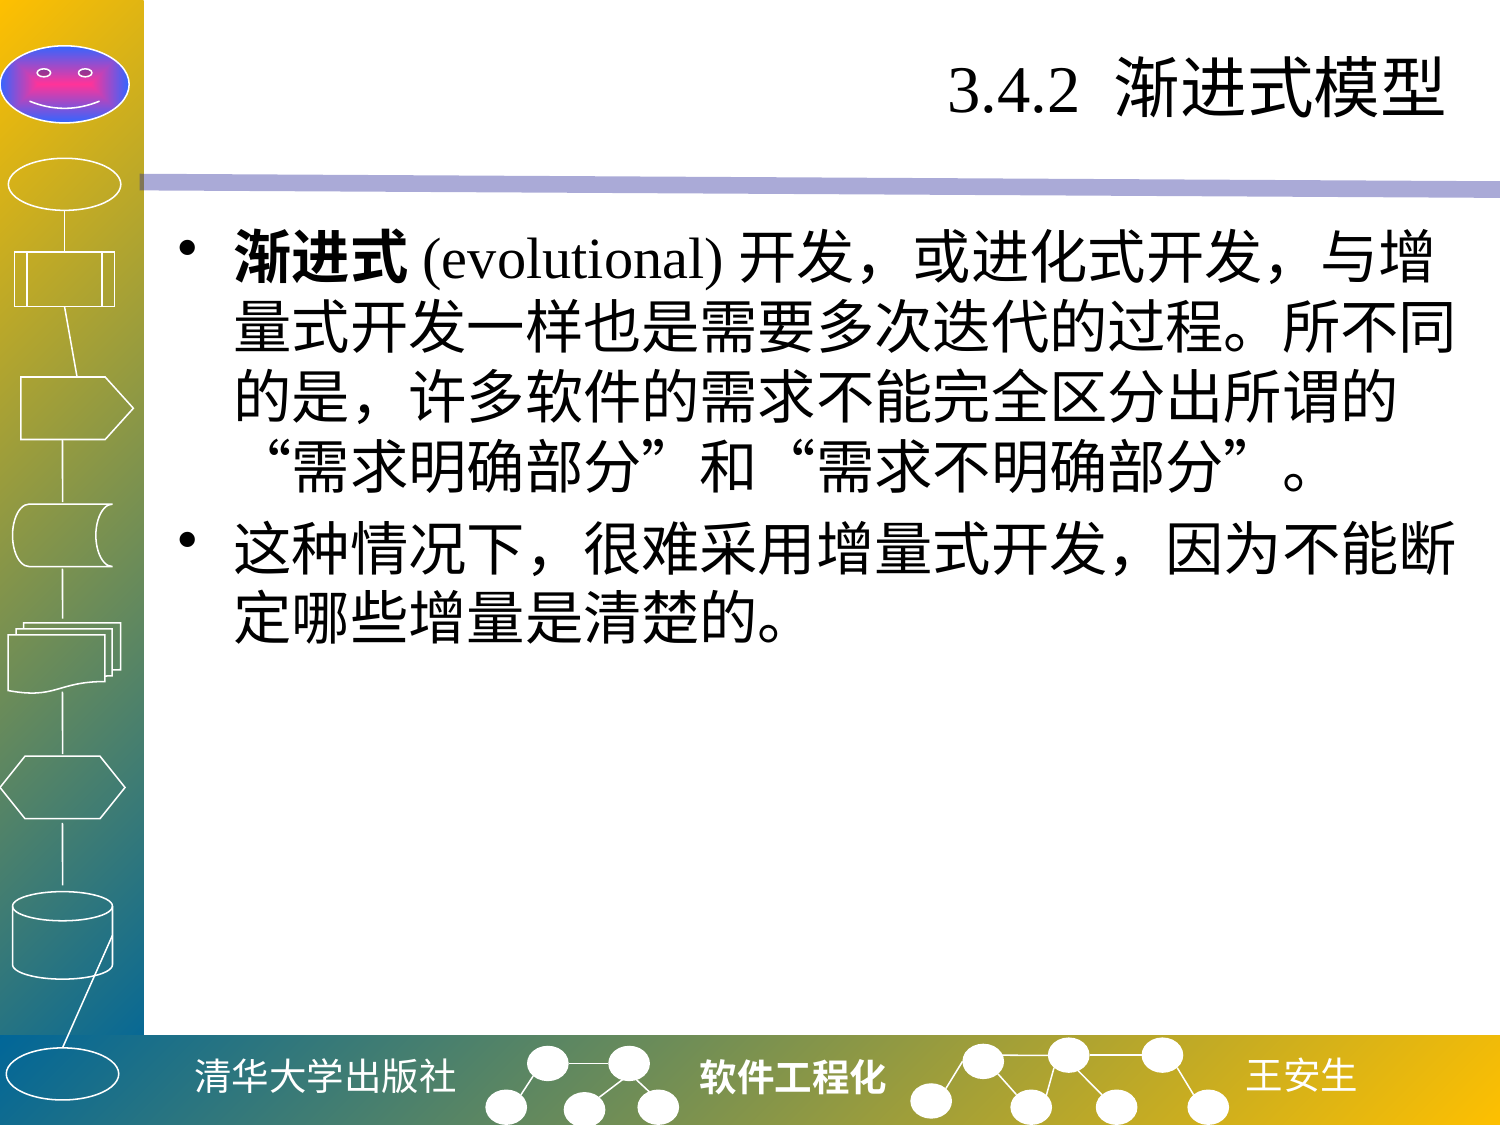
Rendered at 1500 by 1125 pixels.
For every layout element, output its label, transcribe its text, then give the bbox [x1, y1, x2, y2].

title 3.4.2 渐进式模型 [187, 24, 1463, 147]
list 渐进式(evolutional)开发，或进化式开发，与增量式开发一样也是需要多次迭代的过程。所不同的是，许多软件的需求不能完全区分出所谓的“需求明确部分”和“需求不明确部分”。 这种情况下，很难采用增量式开发，因为不能断定哪些增量是清楚的。 [162, 212, 1476, 1017]
